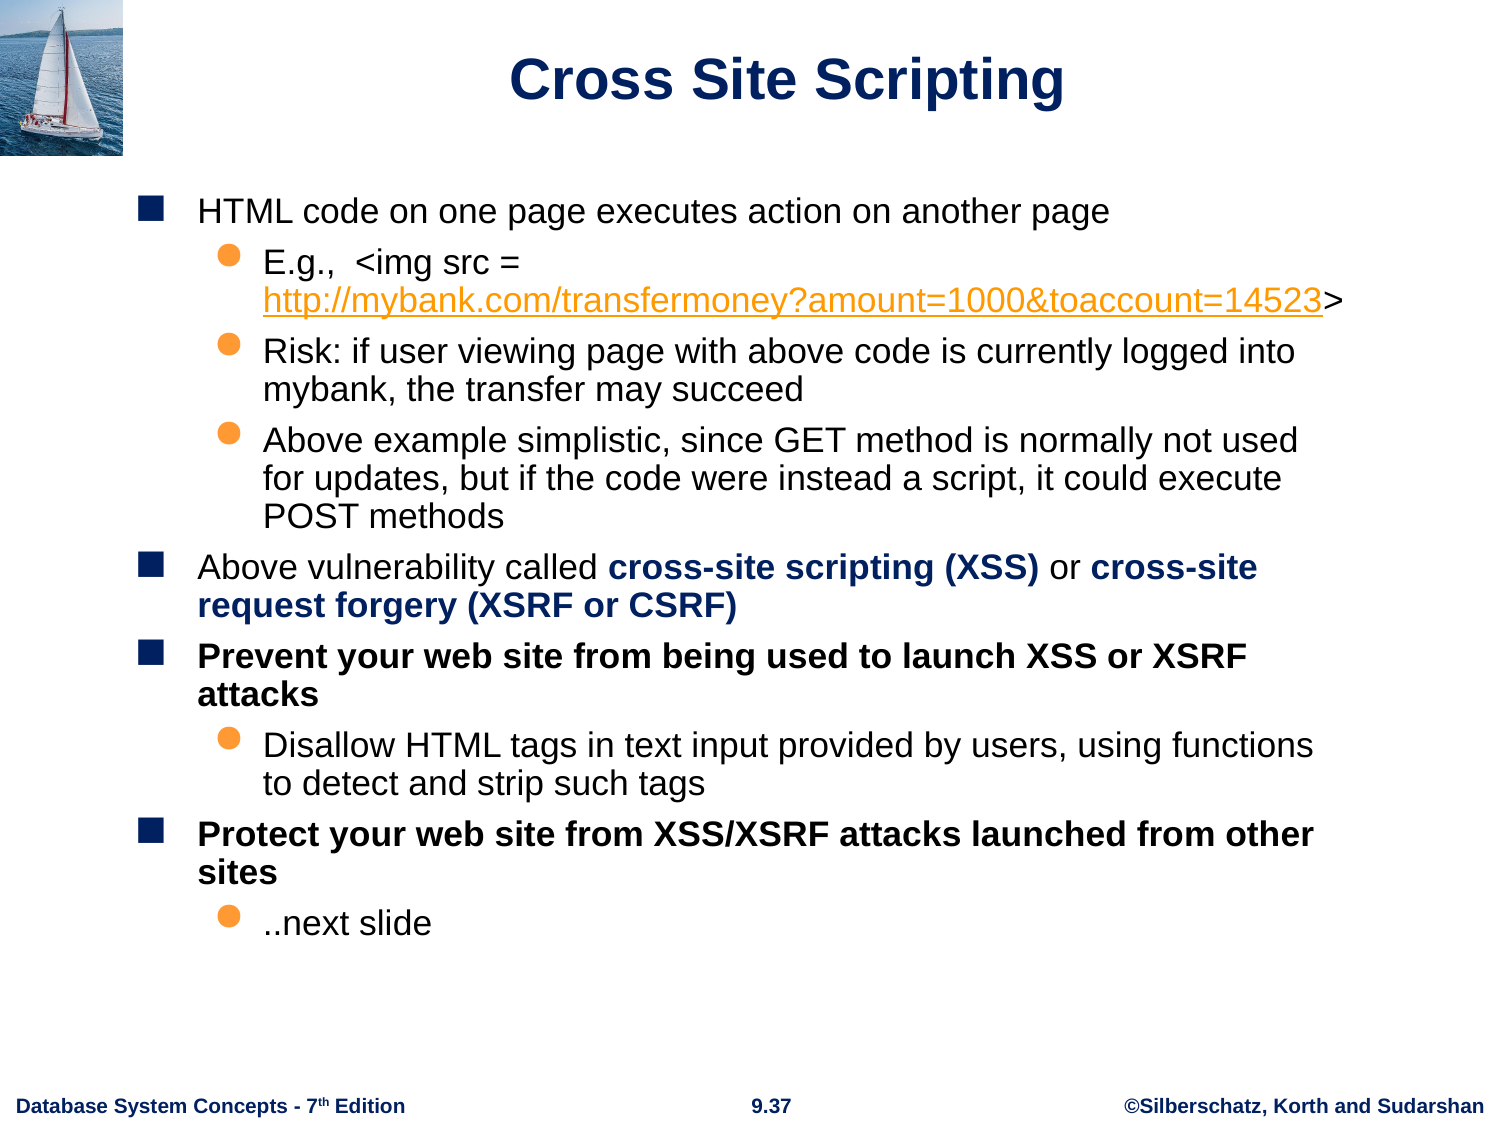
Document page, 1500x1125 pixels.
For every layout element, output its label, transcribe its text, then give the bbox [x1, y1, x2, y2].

list HTML code on one page executes action on another page E.g., <img src = http://mybank.com/transfermoney?amount=1000&toaccount=14523> Risk: if user viewing page with above code is currently logged into mybank, the transfer may succeed Above example simplistic, since GET method is normally not used for updates, but if the code were instead a script, it could execute POST methods Above vulnerability called cross-site scripting (XSS) or cross-site request forgery (XSRF or CSRF) Prevent your web site from being used to launch XSS or XSRF attacks Disallow HTML tags in text input provided by users, using functions to detect and strip such tags Protect your web site from XSS/XSRF attacks launched from other sites ..next slide [126, 185, 1362, 995]
title Cross Site Scripting [125, 18, 1452, 120]
picture [0, 0, 123, 156]
